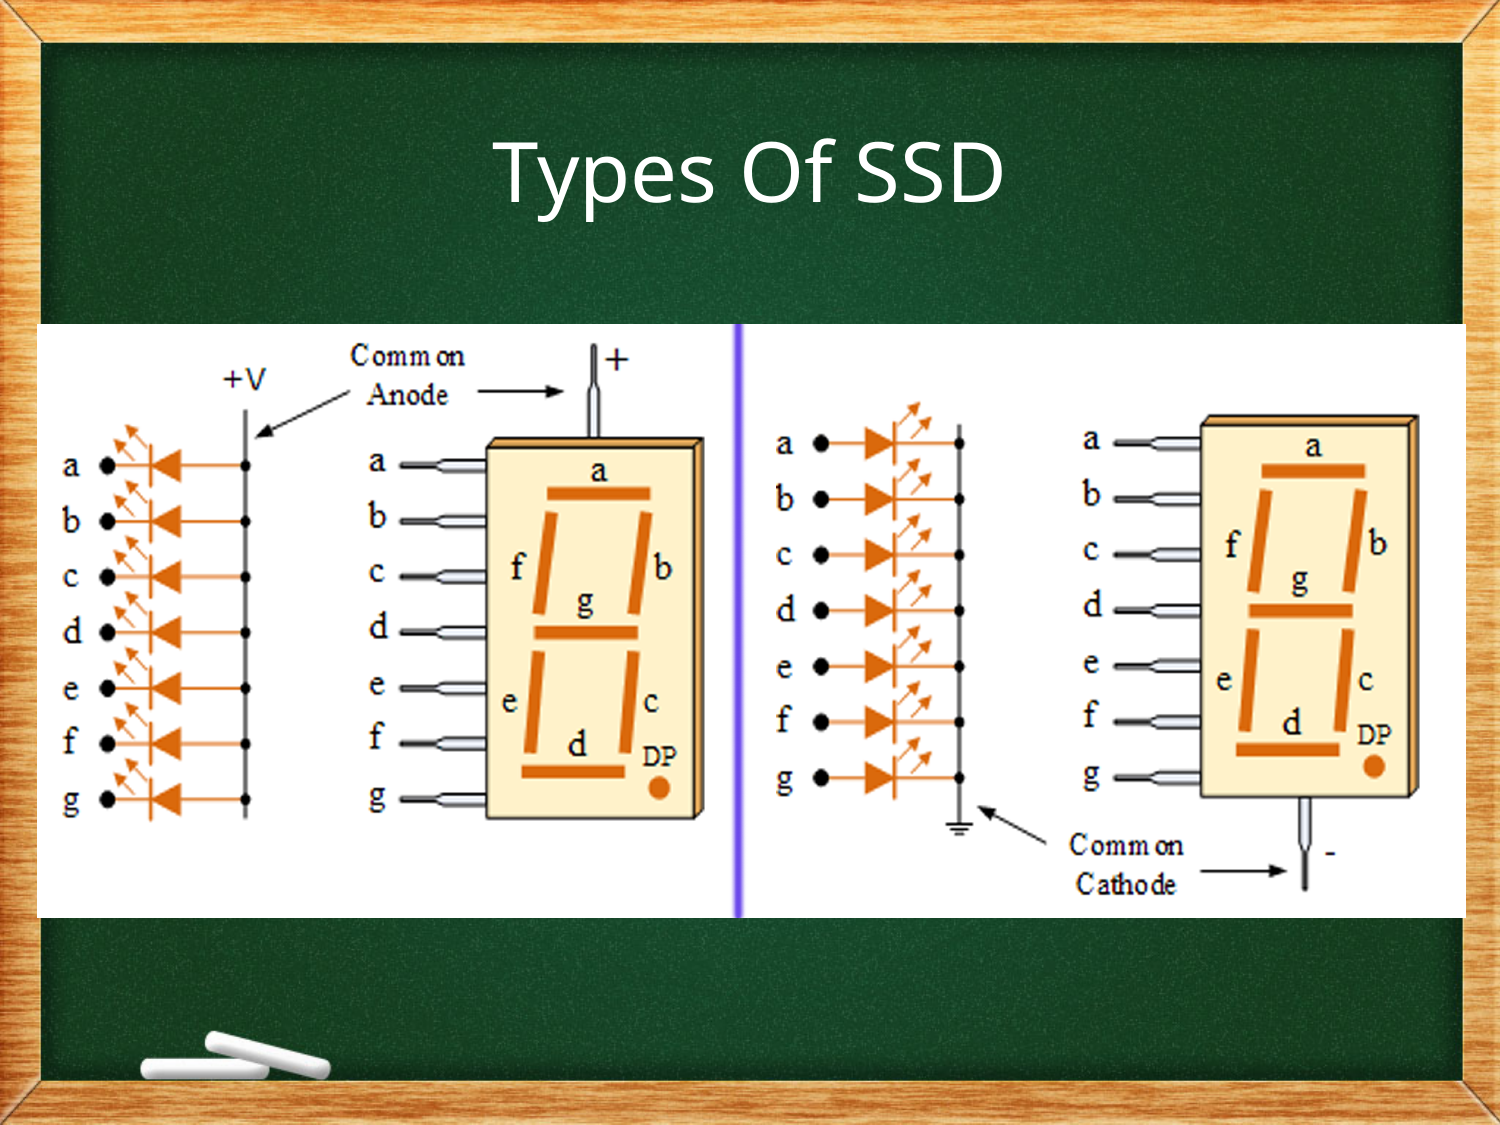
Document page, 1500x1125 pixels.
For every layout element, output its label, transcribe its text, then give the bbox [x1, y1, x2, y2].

title Types Of SSD [97, 99, 1403, 238]
picture [0, 0, 1500, 1125]
